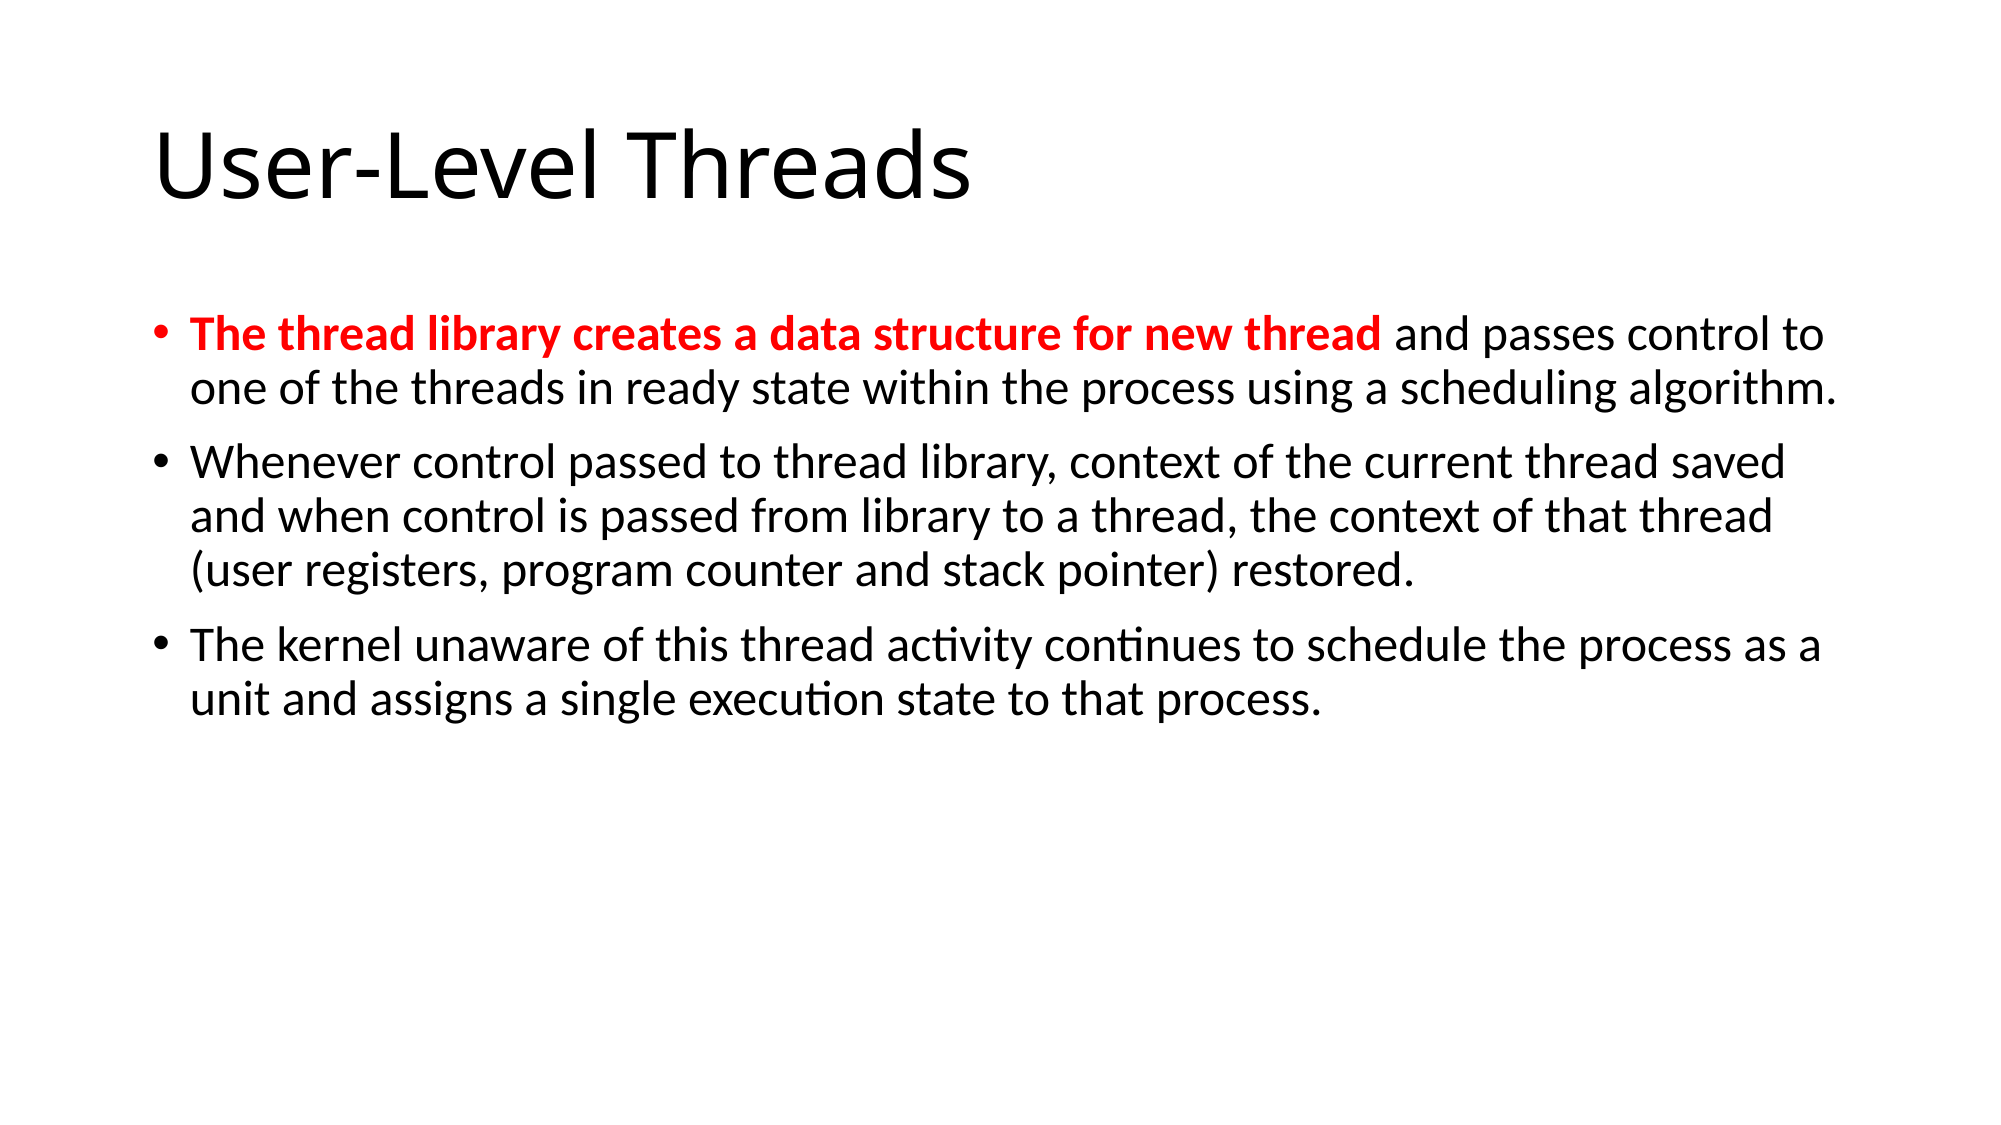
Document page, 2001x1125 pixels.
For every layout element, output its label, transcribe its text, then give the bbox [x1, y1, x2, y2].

list The thread library creates a data structure for new thread and passes control to one of the threads in ready state within the process using a scheduling algorithm. Whenever control passed to thread library, context of the current thread saved and when control is passed from library to a thread, the context of that thread (user registers, program counter and stack pointer) restored. The kernel unaware of this thread activity continues to schedule the process as a unit and assigns a single execution state to that process. [137, 299, 1863, 1014]
title User-Level Threads [137, 59, 1863, 278]
